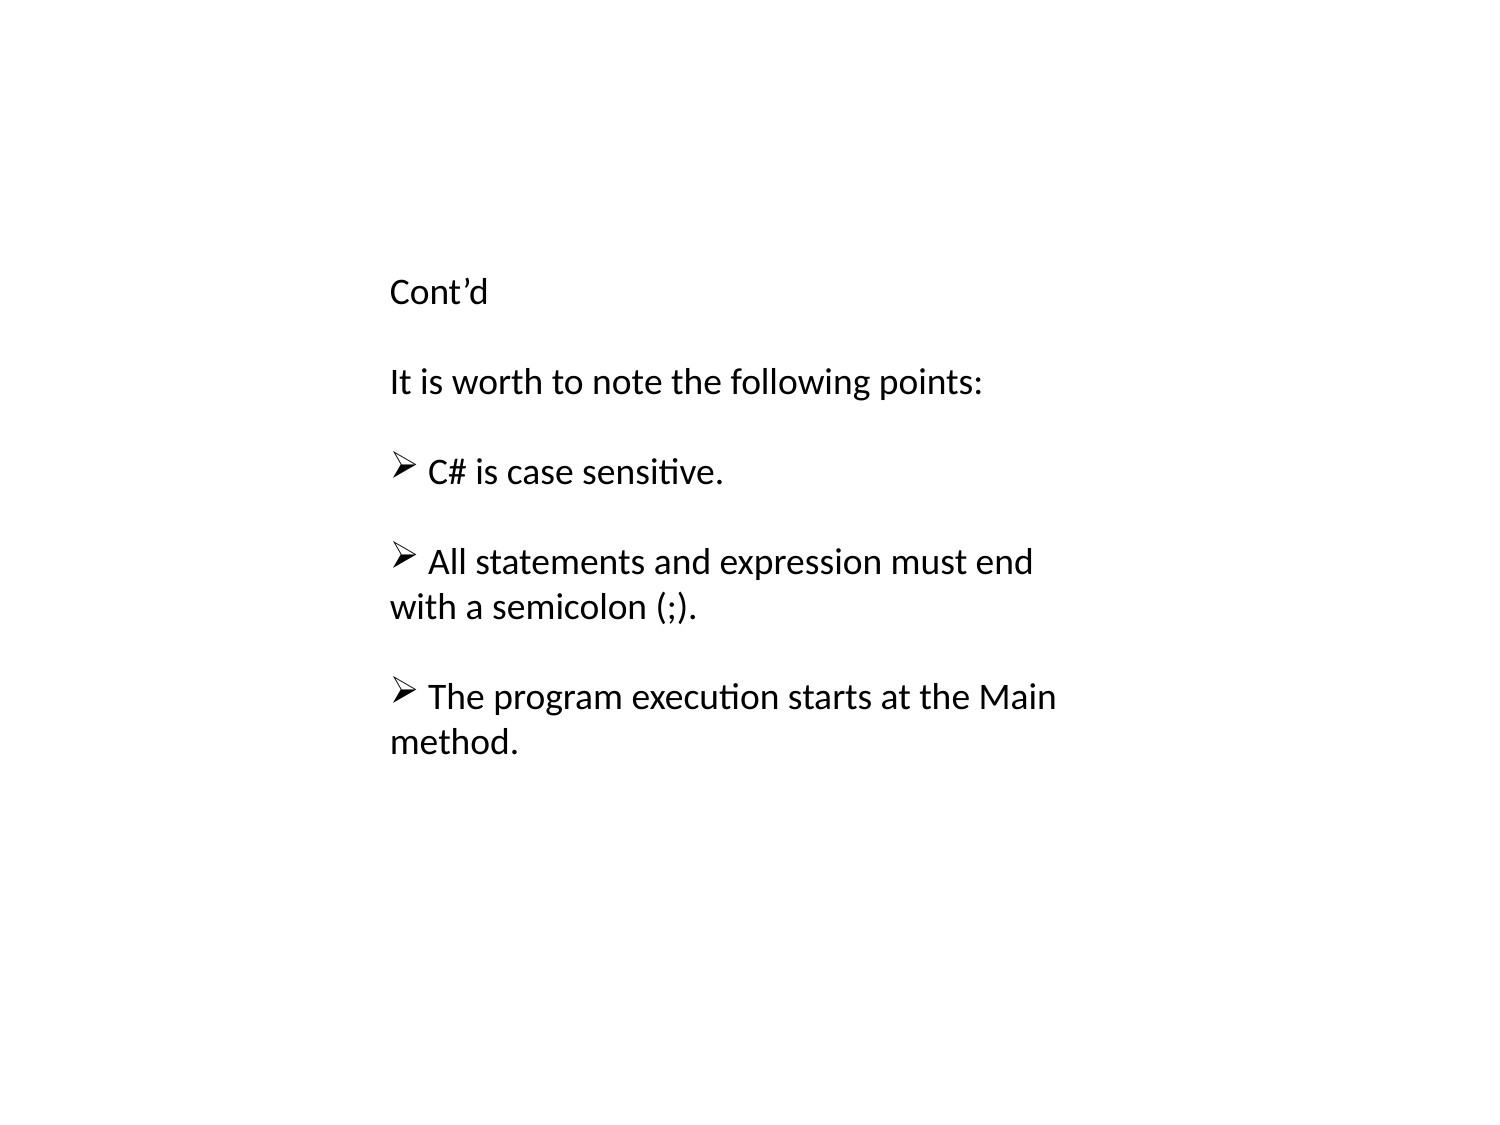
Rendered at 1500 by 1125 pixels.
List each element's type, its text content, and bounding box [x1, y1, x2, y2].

text_box Cont’d It is worth to note the following points: C# is case sensitive. All statements and expression must end with a semicolon (;). The program execution starts at the Main method. [374, 259, 1125, 860]
